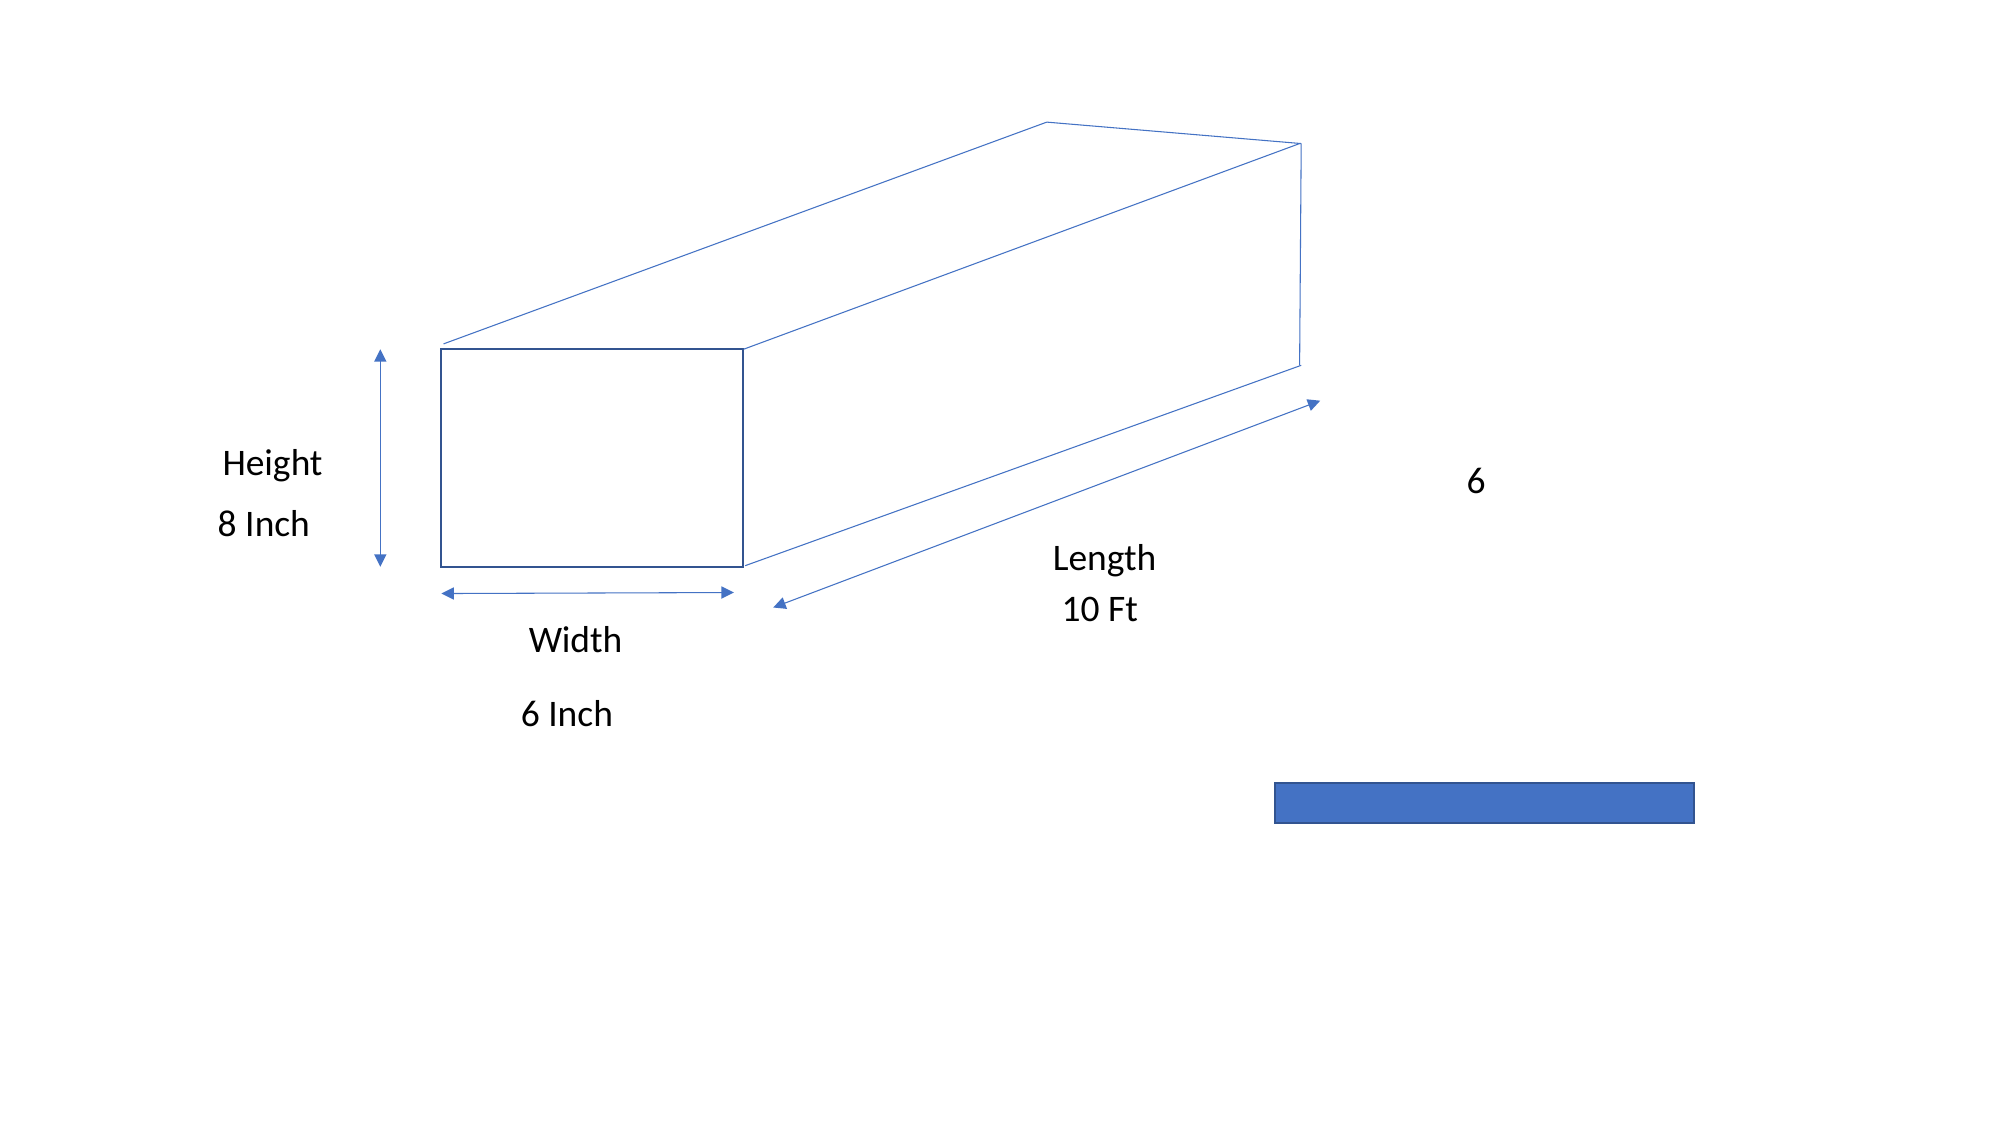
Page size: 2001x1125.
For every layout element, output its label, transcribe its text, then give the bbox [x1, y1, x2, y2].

text_box [1274, 782, 1695, 824]
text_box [745, 365, 1302, 566]
text_box 8 Inch [202, 491, 343, 551]
text_box 10 Ft [1046, 608, 1187, 636]
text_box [743, 143, 1299, 350]
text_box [773, 400, 1321, 608]
text_box Width [513, 607, 638, 668]
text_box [443, 122, 1046, 344]
text_box Height [207, 430, 338, 491]
text_box 6 [1451, 448, 1533, 509]
text_box 6 Inch [506, 681, 646, 742]
text_box [440, 348, 744, 568]
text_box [1046, 122, 1302, 144]
